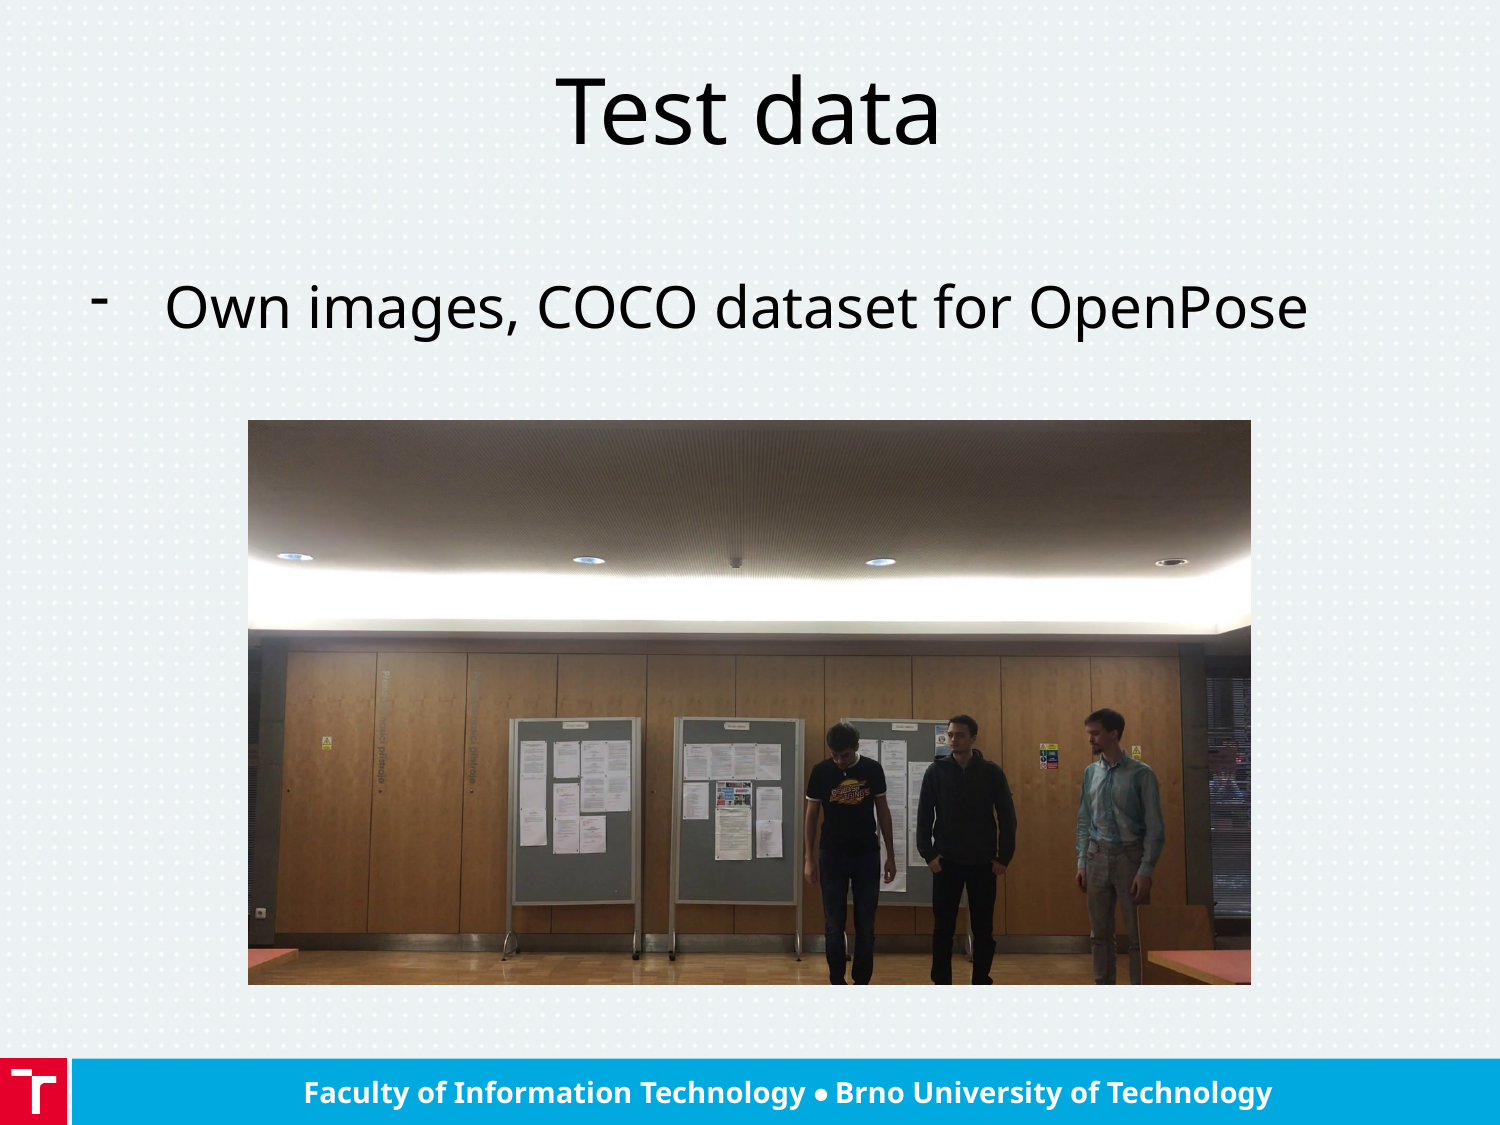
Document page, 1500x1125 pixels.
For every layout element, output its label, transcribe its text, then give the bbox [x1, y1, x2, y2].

title Test data [75, 45, 1425, 233]
list Own images, COCO dataset for OpenPose [75, 262, 1425, 1005]
picture [0, 0, 1500, 1125]
